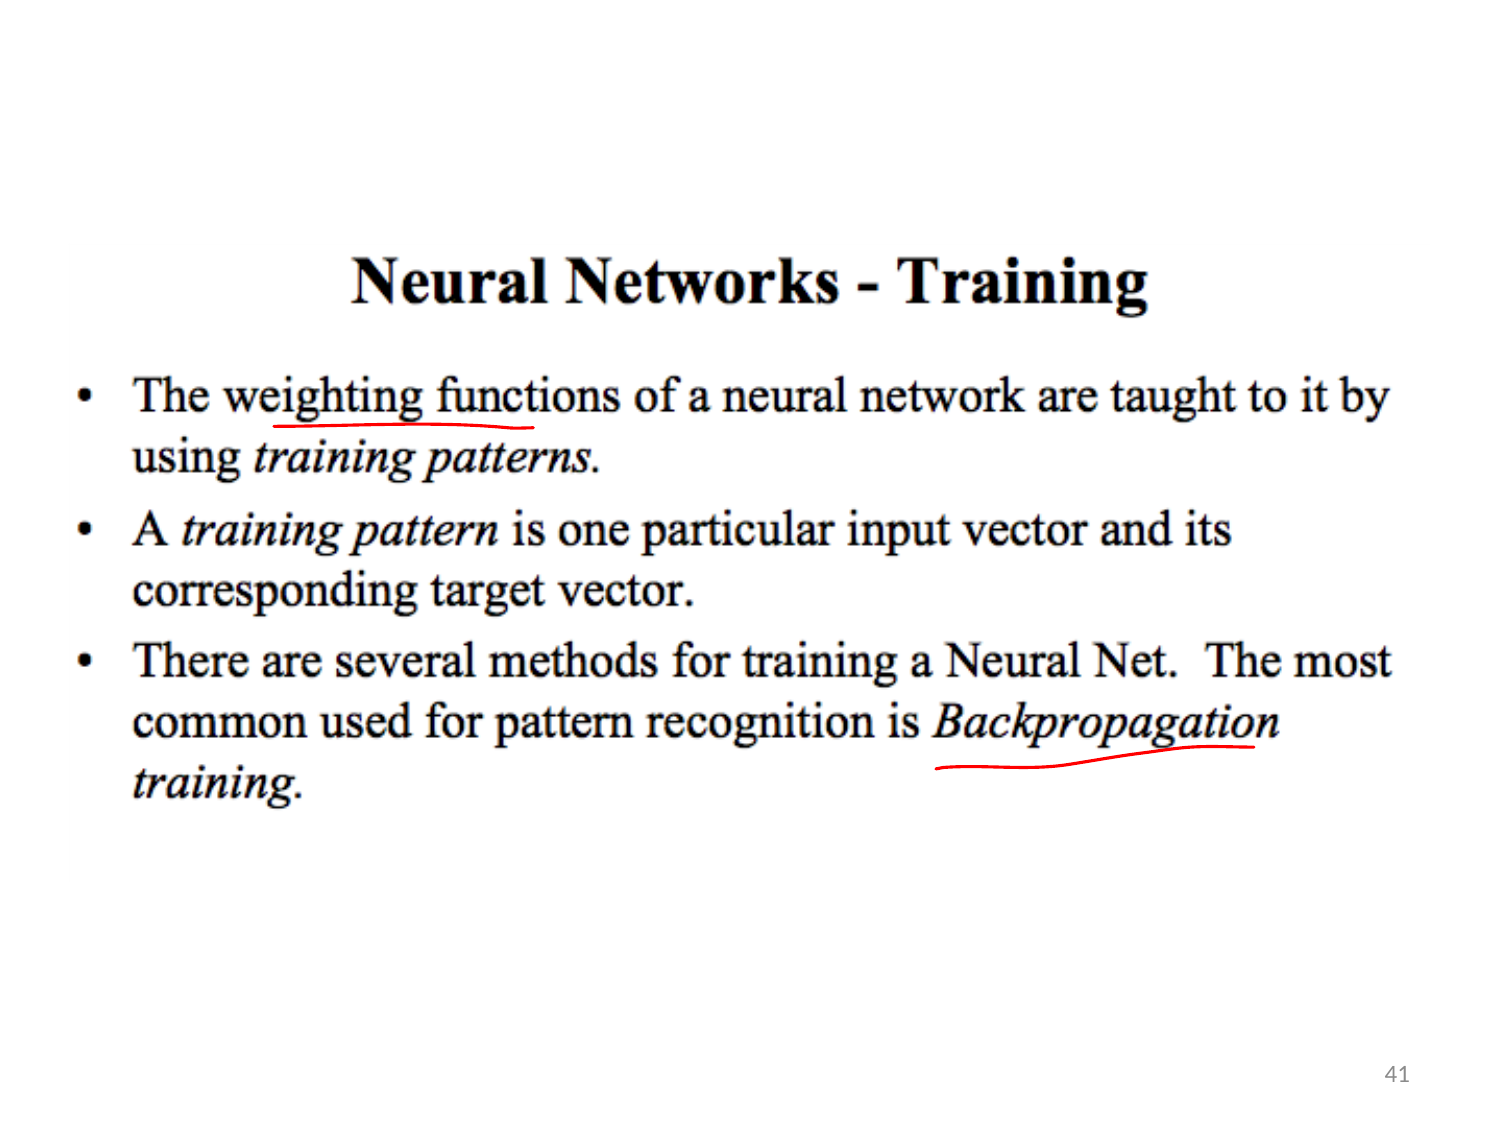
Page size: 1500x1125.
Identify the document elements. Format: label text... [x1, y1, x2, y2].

slide_number 41 [1074, 1042, 1425, 1103]
picture [68, 243, 1430, 882]
